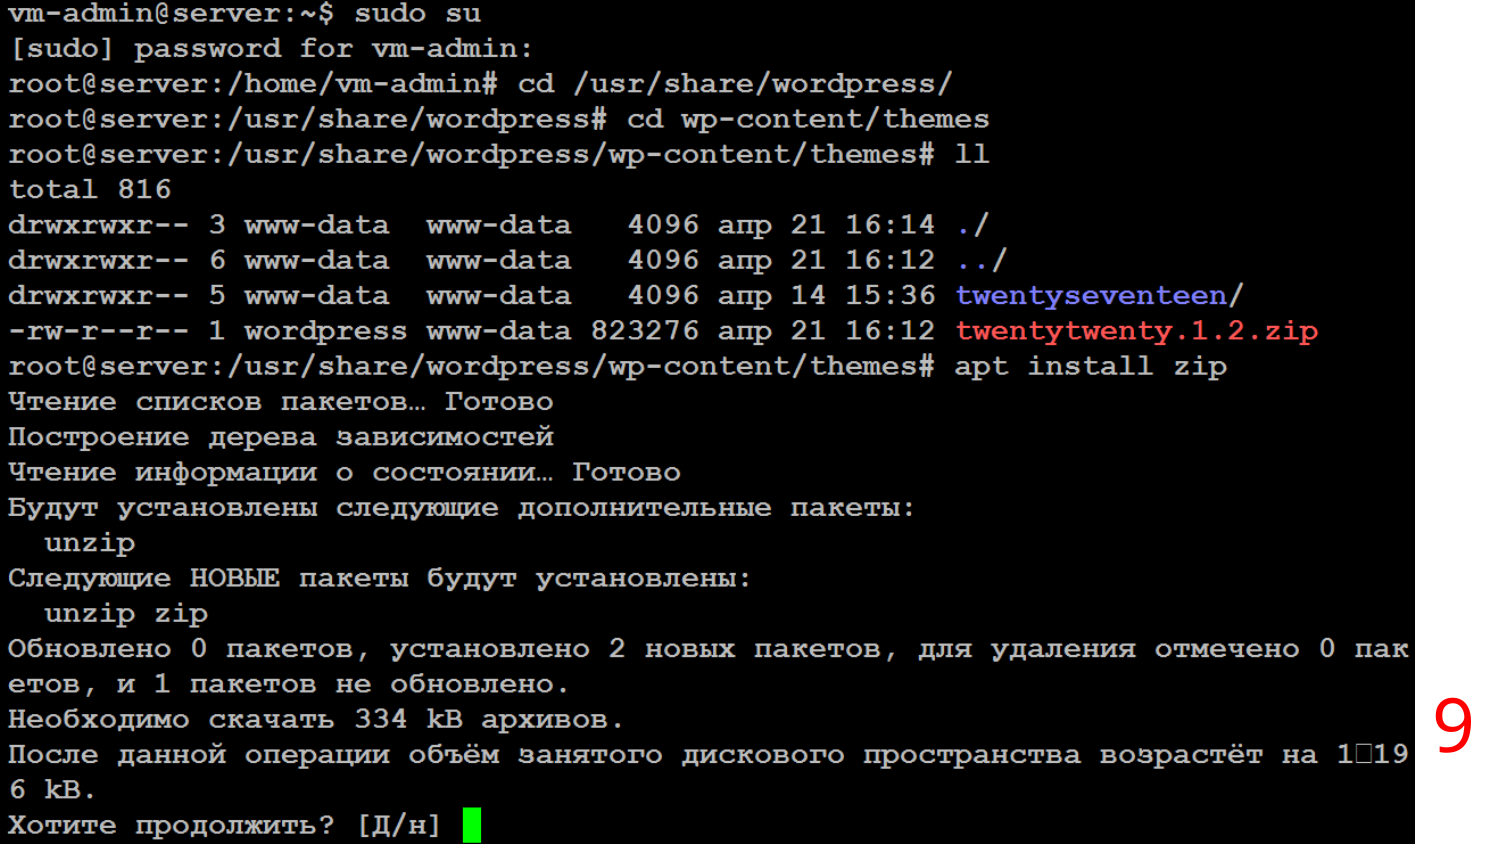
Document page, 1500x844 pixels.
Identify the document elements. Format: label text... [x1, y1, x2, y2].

text_box 9 [1418, 669, 1491, 775]
picture [0, 0, 1415, 844]
